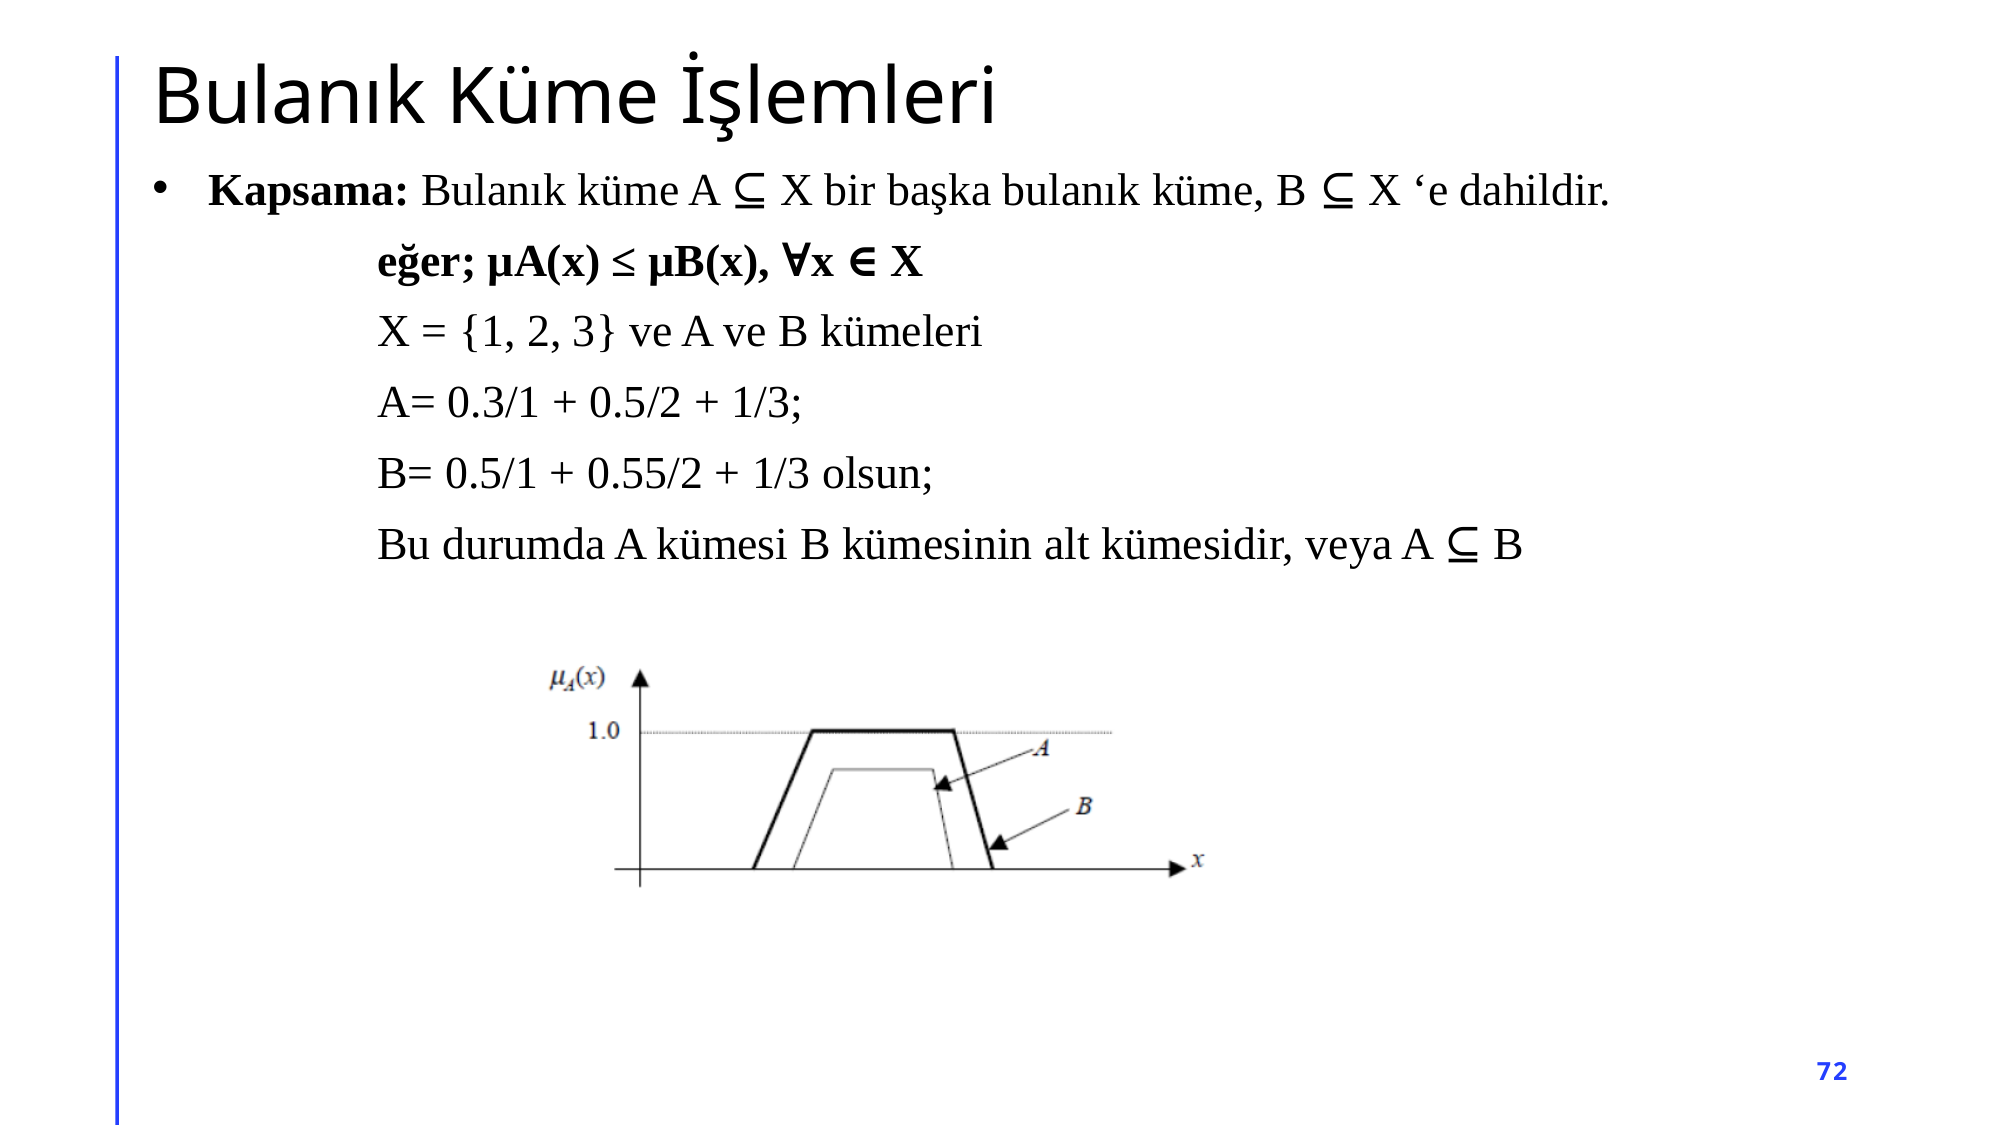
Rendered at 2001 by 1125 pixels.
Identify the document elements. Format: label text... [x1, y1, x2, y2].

list Kapsama: Bulanık küme A ⊆ X bir başka bulanık küme, B ⊆ X ‘e dahildir. eğer; µA(x) ≤ µB(x), ∀x ∈ X X = {1, 2, 3} ve A ve B kümeleri A= 0.3/1 + 0.5/2 + 1/3; B= 0.5/1 + 0.55/2 + 1/3 olsun; Bu durumda A kümesi B kümesinin alt kümesidir, veya A ⊆ B [137, 148, 1863, 1073]
picture [544, 657, 1227, 889]
slide_number 72 [1412, 1073, 1863, 1103]
title Bulanık Küme İşlemleri [137, 48, 1863, 148]
